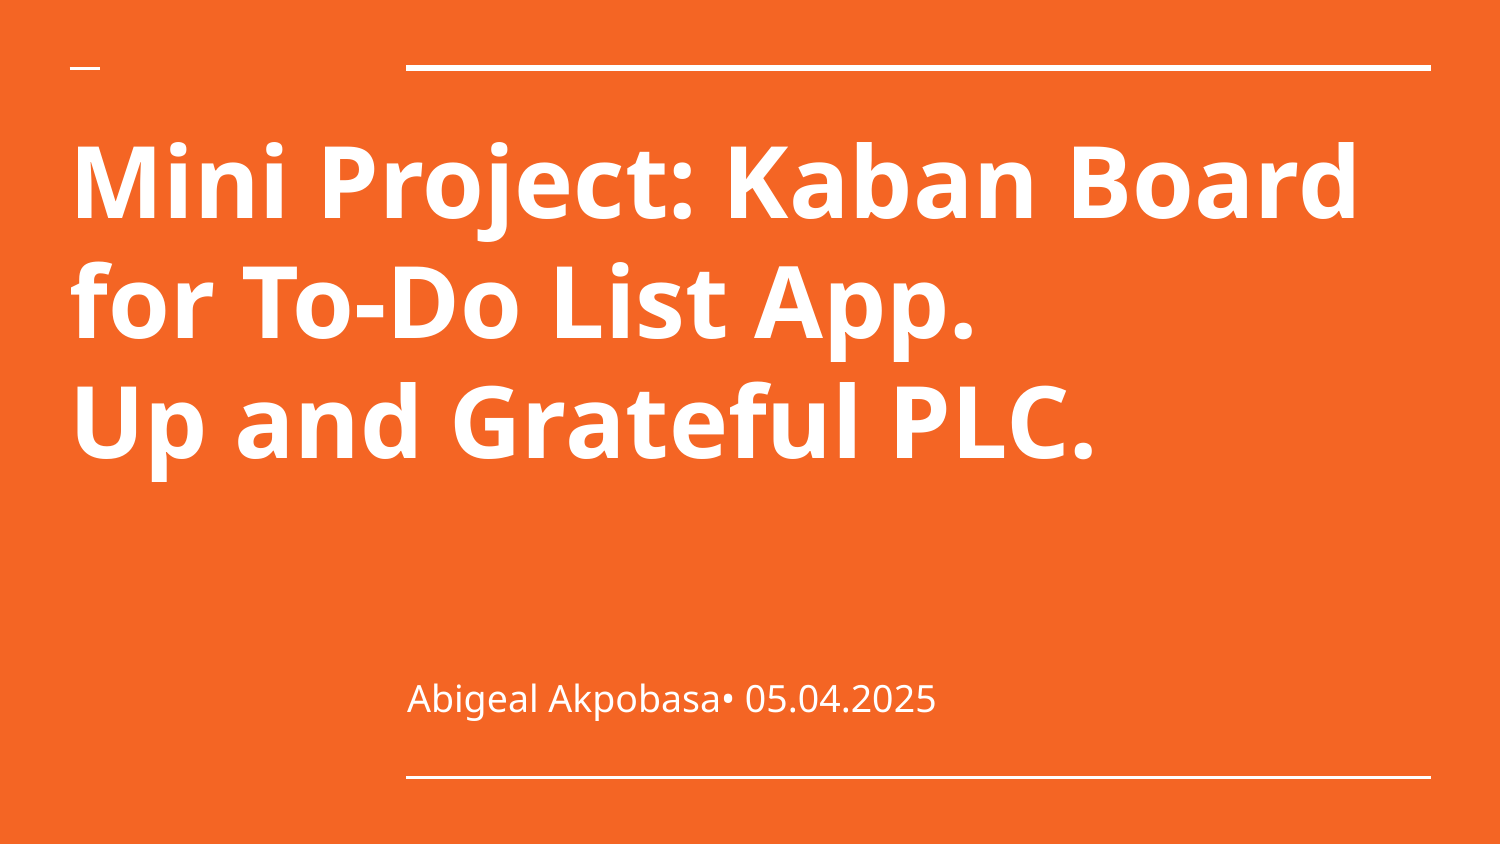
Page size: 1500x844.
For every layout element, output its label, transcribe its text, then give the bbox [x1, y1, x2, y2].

subtitle Abigeal Akpobasa• 05.04.2025 [392, 531, 1431, 735]
title Mini Project: Kaban Board for To-Do List App. Up and Grateful PLC. [54, 103, 1428, 357]
